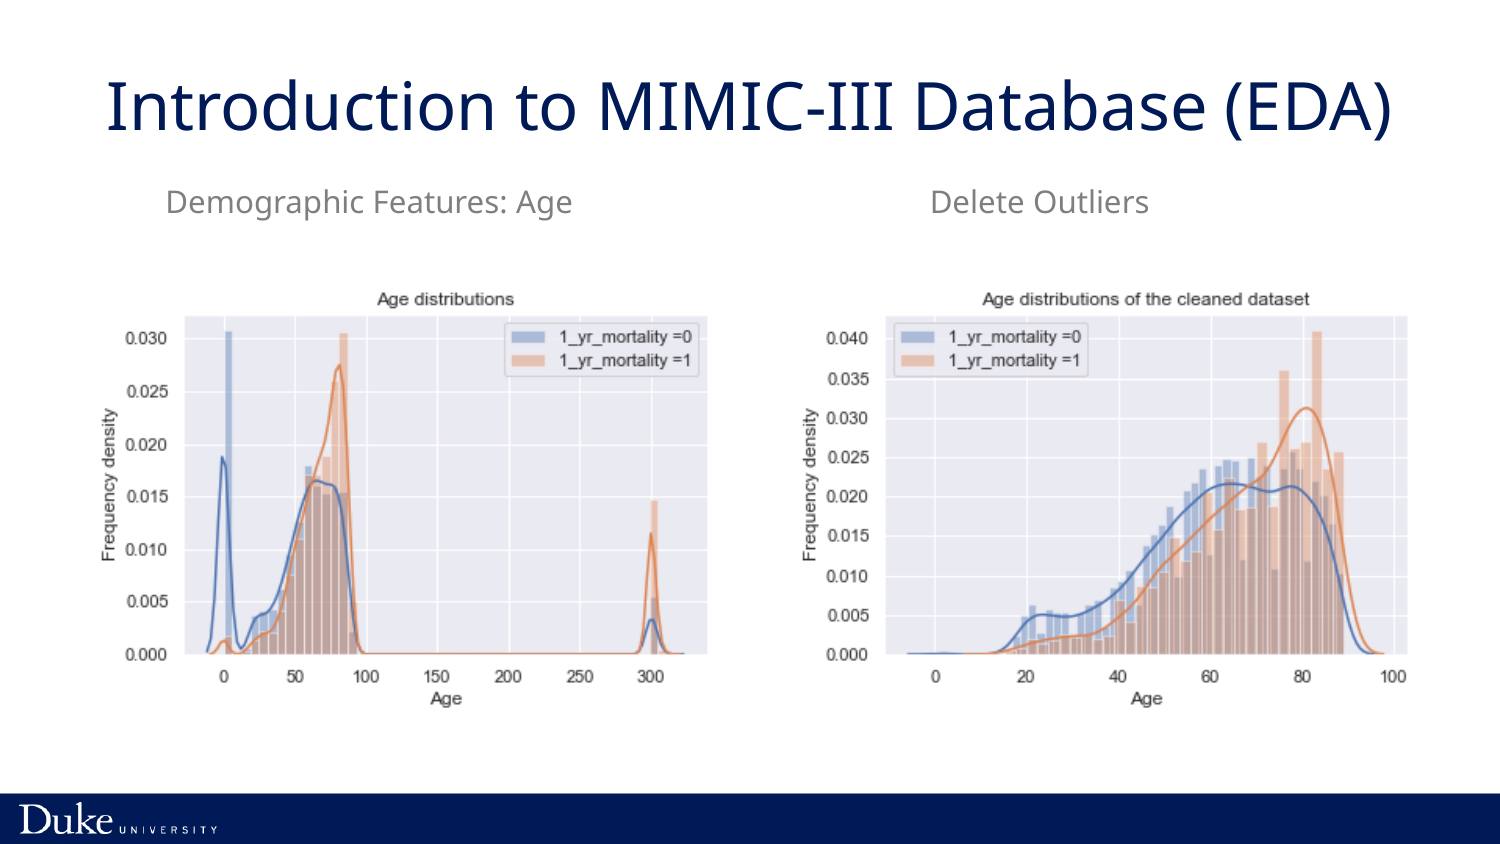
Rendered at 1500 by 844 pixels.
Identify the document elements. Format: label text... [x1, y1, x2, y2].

subtitle Demographic Features: Age [150, 174, 672, 249]
picture [0, 0, 1500, 844]
title Introduction to MIMIC-III Database (EDA) [75, 33, 1425, 175]
subtitle Delete Outliers [914, 174, 1339, 249]
